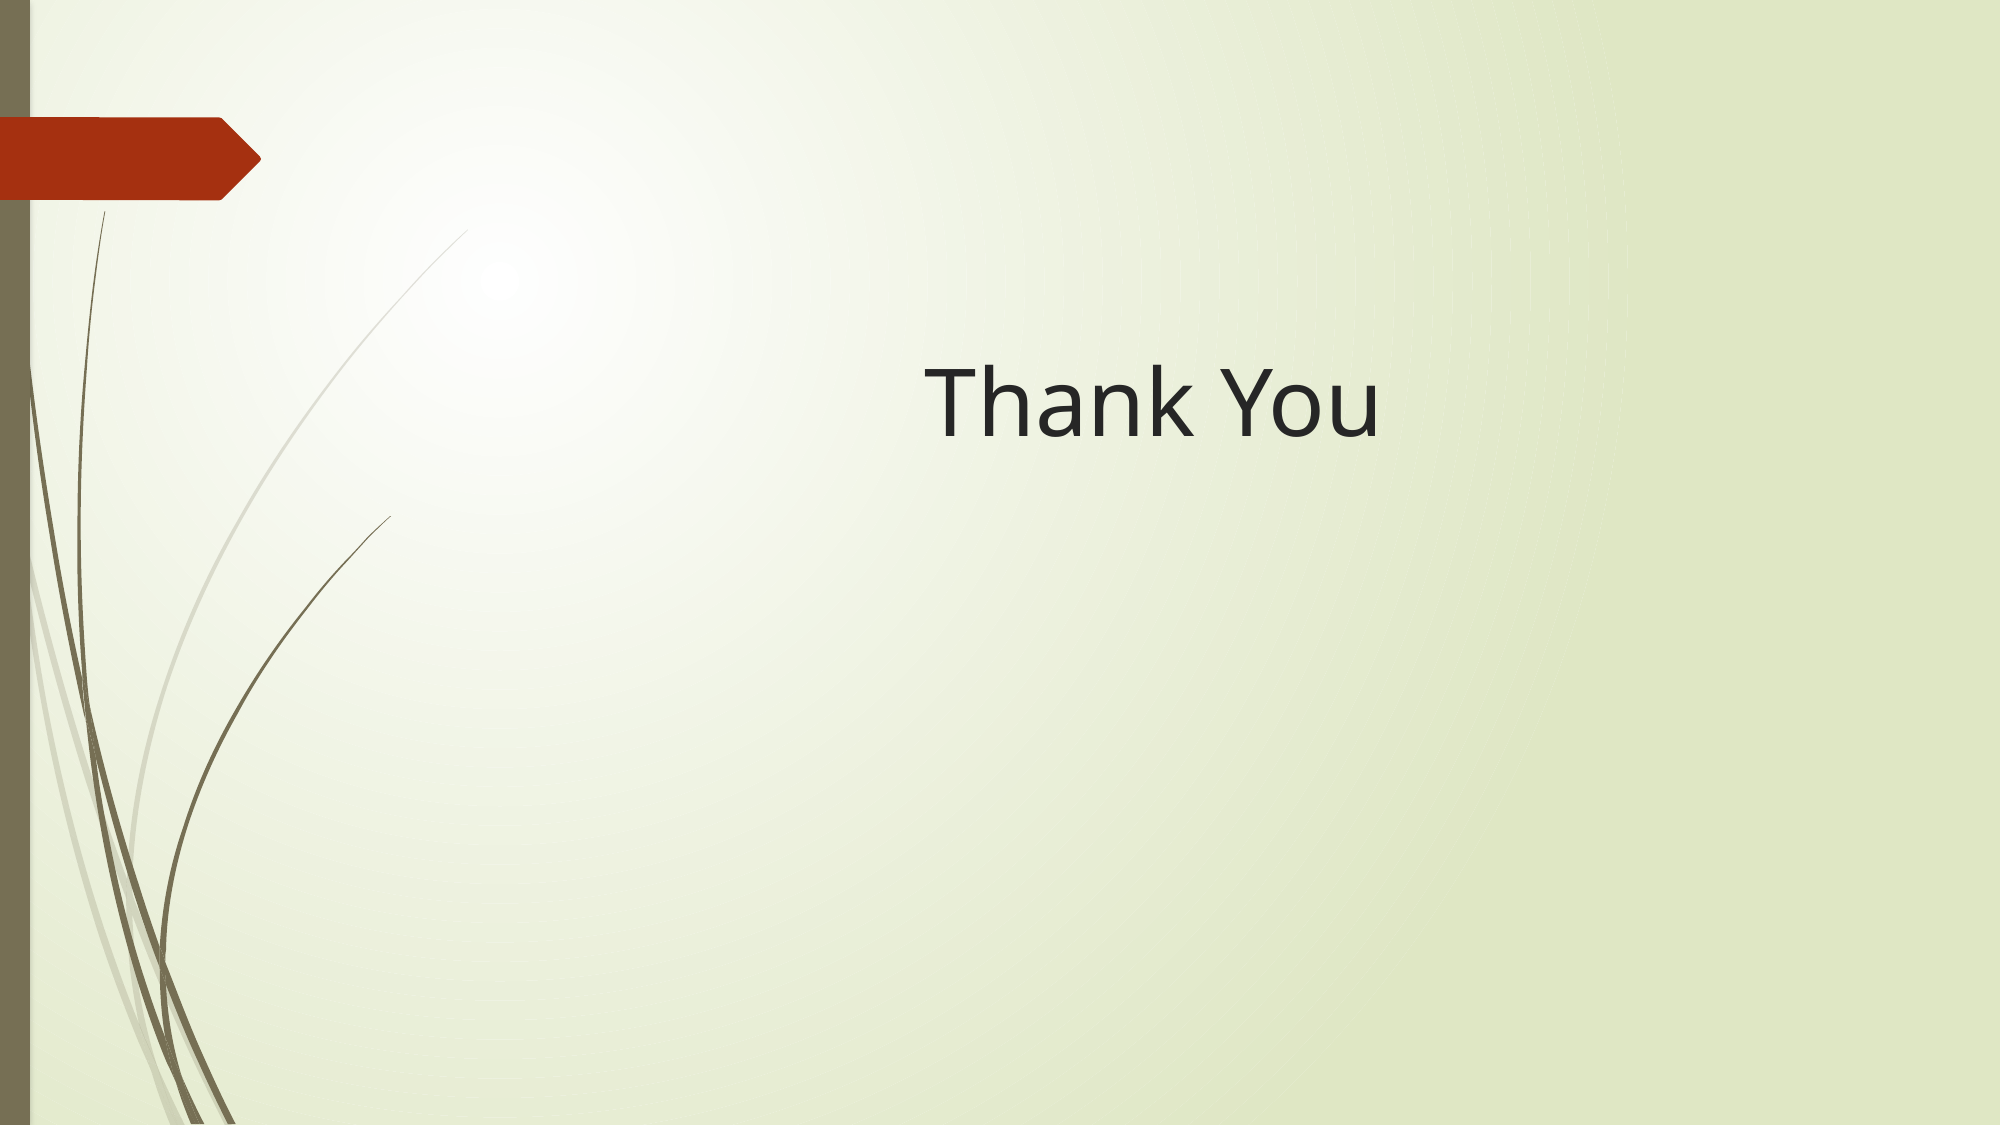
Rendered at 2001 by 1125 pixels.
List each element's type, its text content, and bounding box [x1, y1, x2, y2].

title Thank You [417, 335, 1880, 628]
